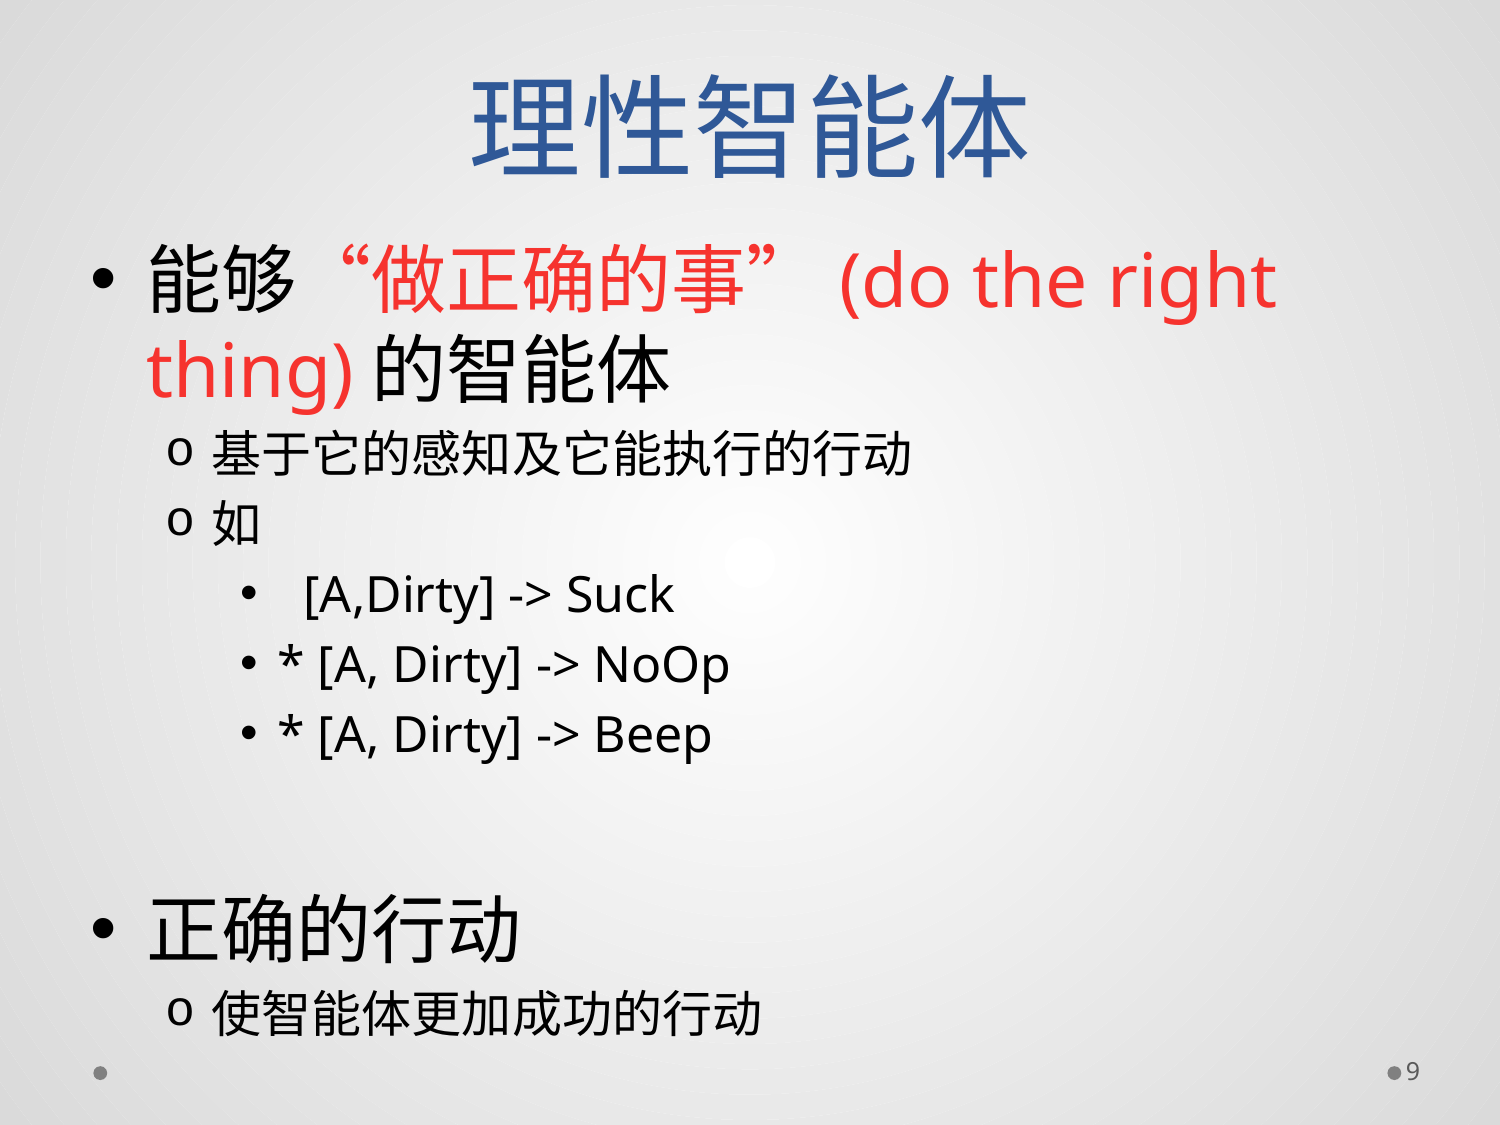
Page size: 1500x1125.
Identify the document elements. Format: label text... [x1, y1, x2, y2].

list 能够“做正确的事”(do the right thing)的智能体 基于它的感知及它能执行的行动 如 [A,Dirty] -> Suck * [A, Dirty] -> NoOp * [A, Dirty] -> Beep 正确的行动 使智能体更加成功的行动 [75, 224, 1425, 968]
title 理性智能体 [75, 0, 1425, 224]
slide_number 9 [1401, 1042, 1494, 1103]
